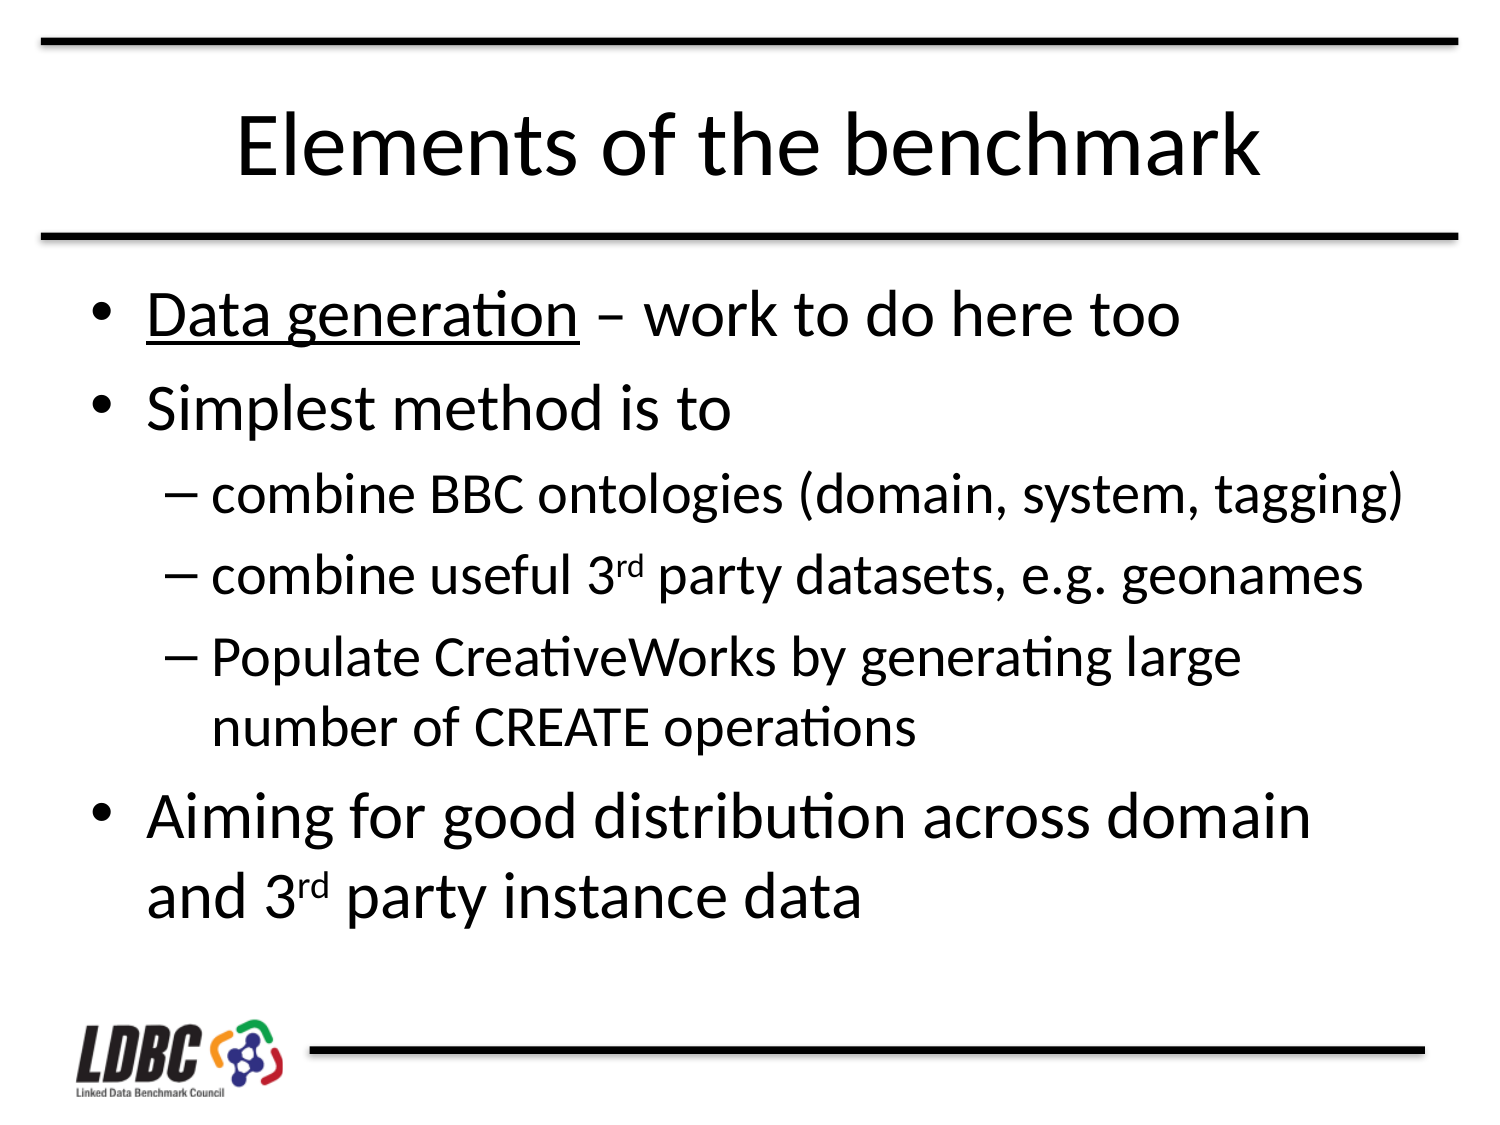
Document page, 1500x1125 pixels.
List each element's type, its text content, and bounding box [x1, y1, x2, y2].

title Elements of the benchmark [75, 45, 1425, 233]
list Data generation – work to do here too Simplest method is to combine BBC ontologies (domain, system, tagging) combine useful 3rd party datasets, e.g. geonames Populate CreativeWorks by generating large number of CREATE operations Aiming for good distribution across domain and 3rd party instance data [75, 262, 1425, 1005]
